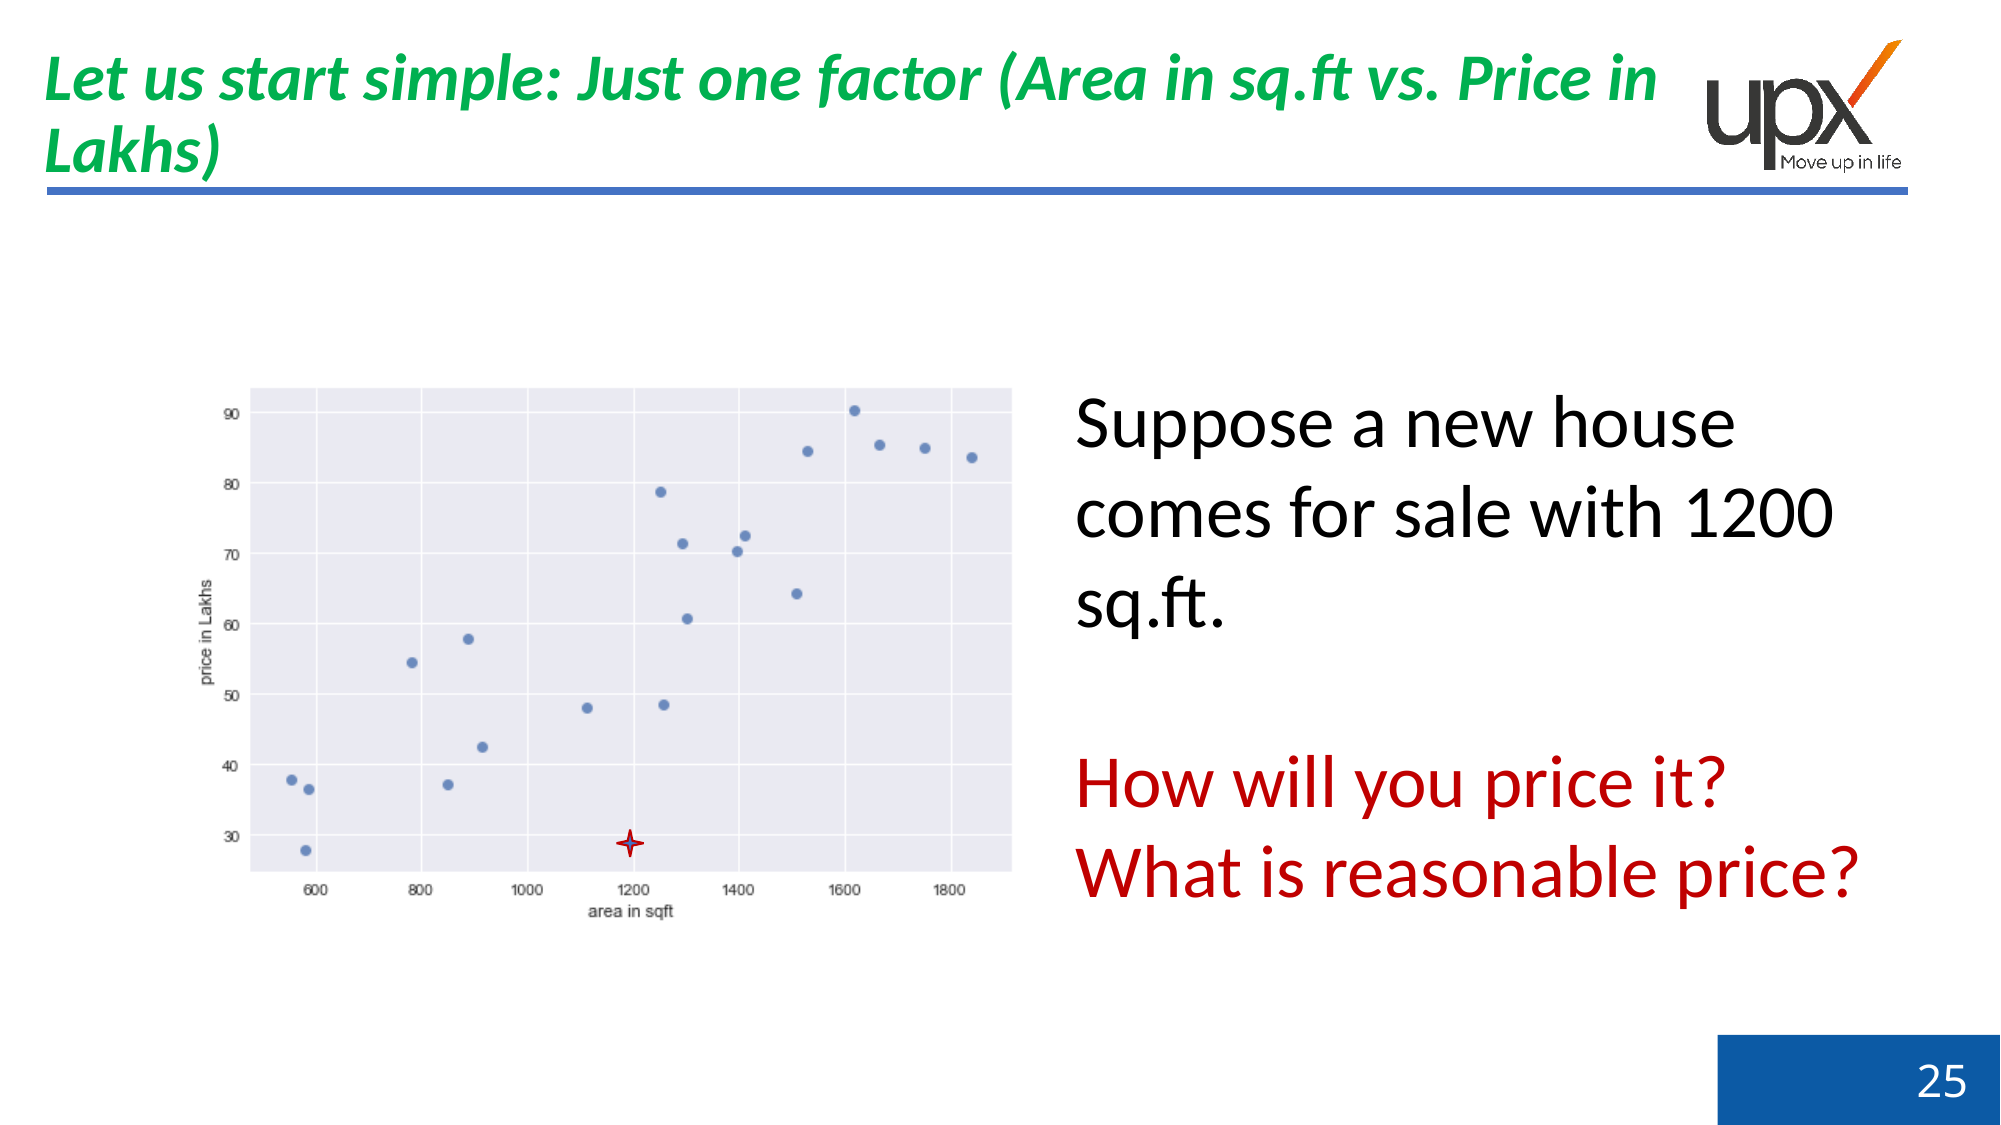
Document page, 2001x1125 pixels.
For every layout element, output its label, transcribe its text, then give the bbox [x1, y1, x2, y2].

text_box Suppose a new house comes for sale with 1200 sq.ft. How will you price it? What is reasonable price? [1061, 365, 1933, 921]
picture [1654, 0, 1955, 213]
text_box [45, 185, 1654, 197]
title Let us start simple: Just one factor (Area in sq.ft vs. Price in Lakhs) [29, 6, 1755, 224]
text_box 25 [1717, 1034, 2000, 1125]
picture [138, 368, 1045, 933]
